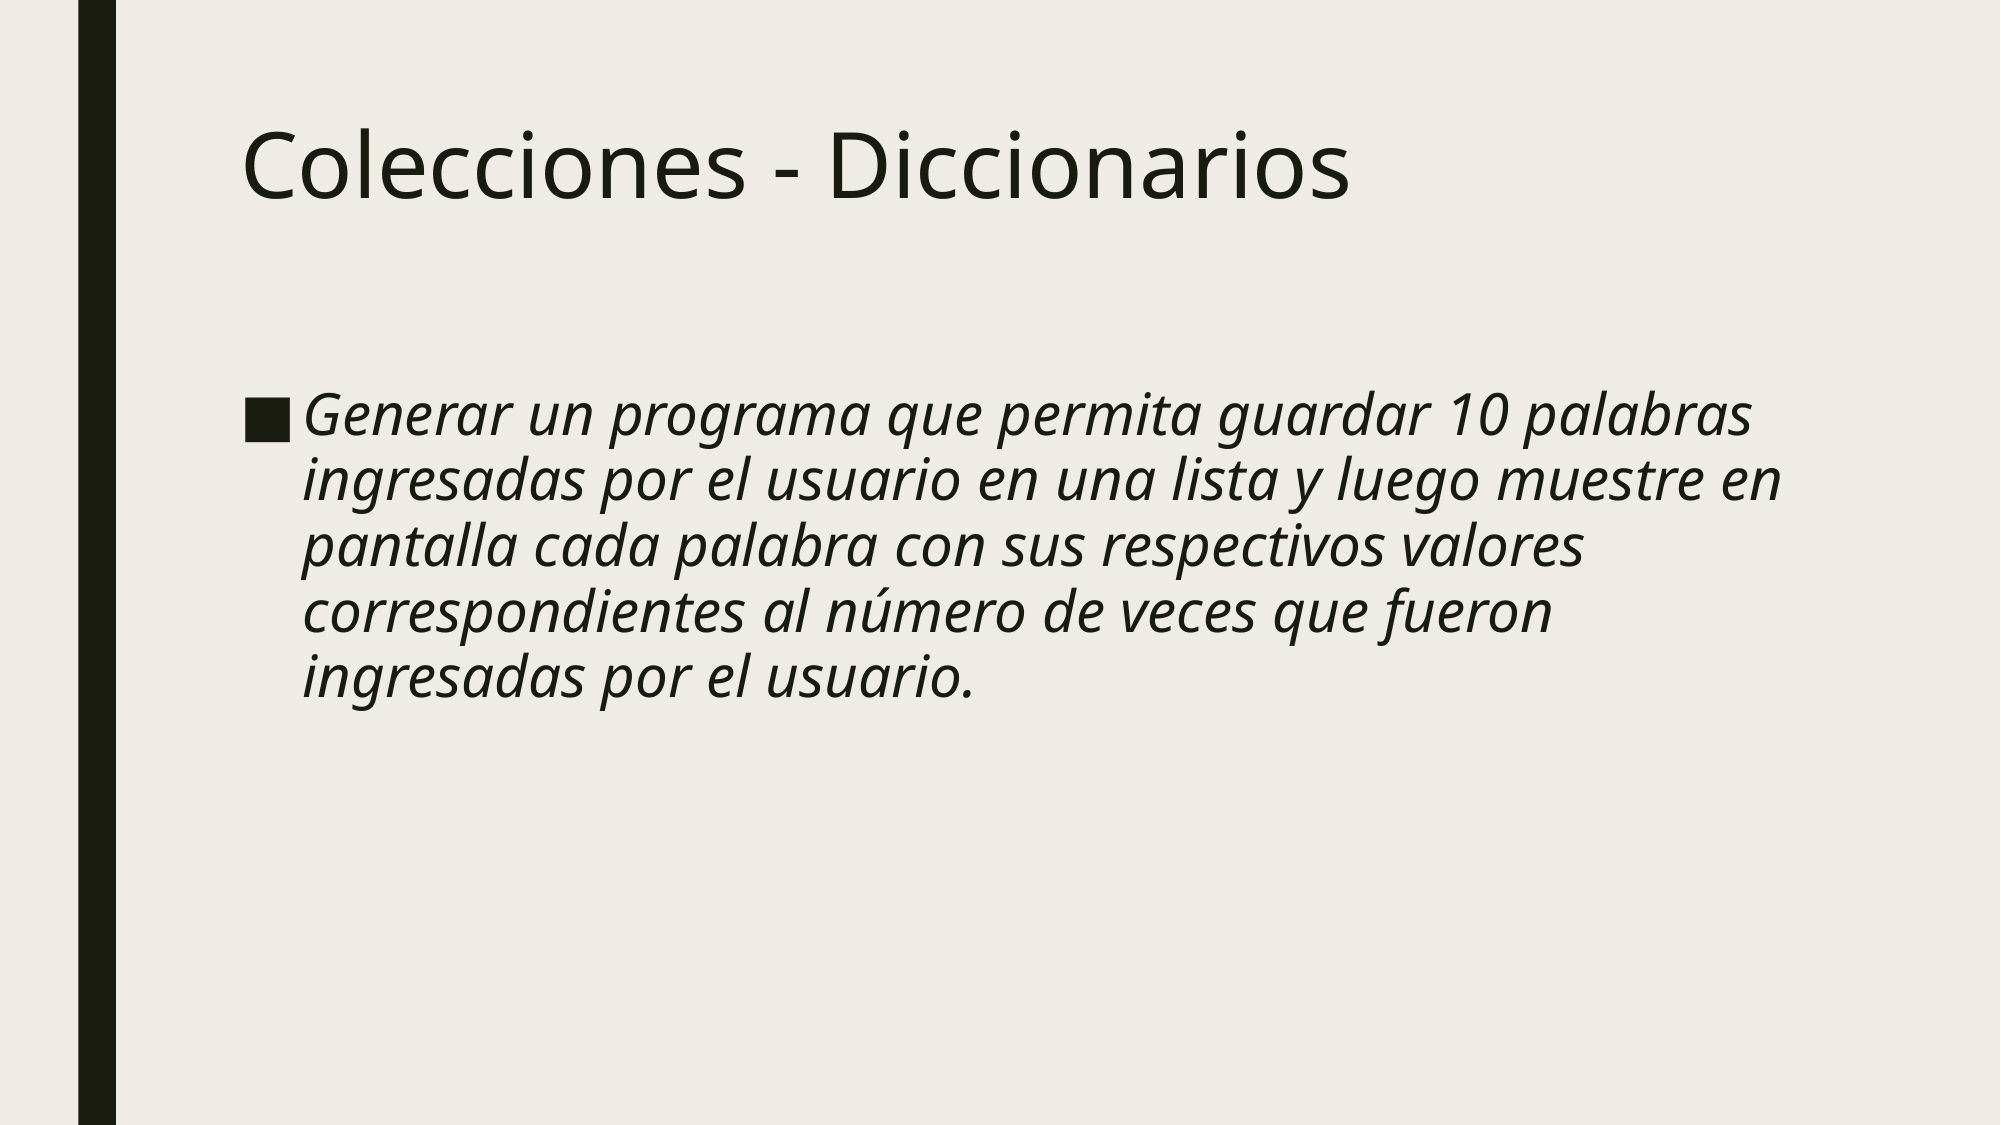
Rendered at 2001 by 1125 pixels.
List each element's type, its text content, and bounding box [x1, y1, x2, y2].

list Generar un programa que permita guardar 10 palabras ingresadas por el usuario en una lista y luego muestre en pantalla cada palabra con sus respectivos valores correspondientes al número de veces que fueron ingresadas por el usuario. [225, 375, 1800, 963]
title Colecciones - Diccionarios [225, 112, 1800, 357]
